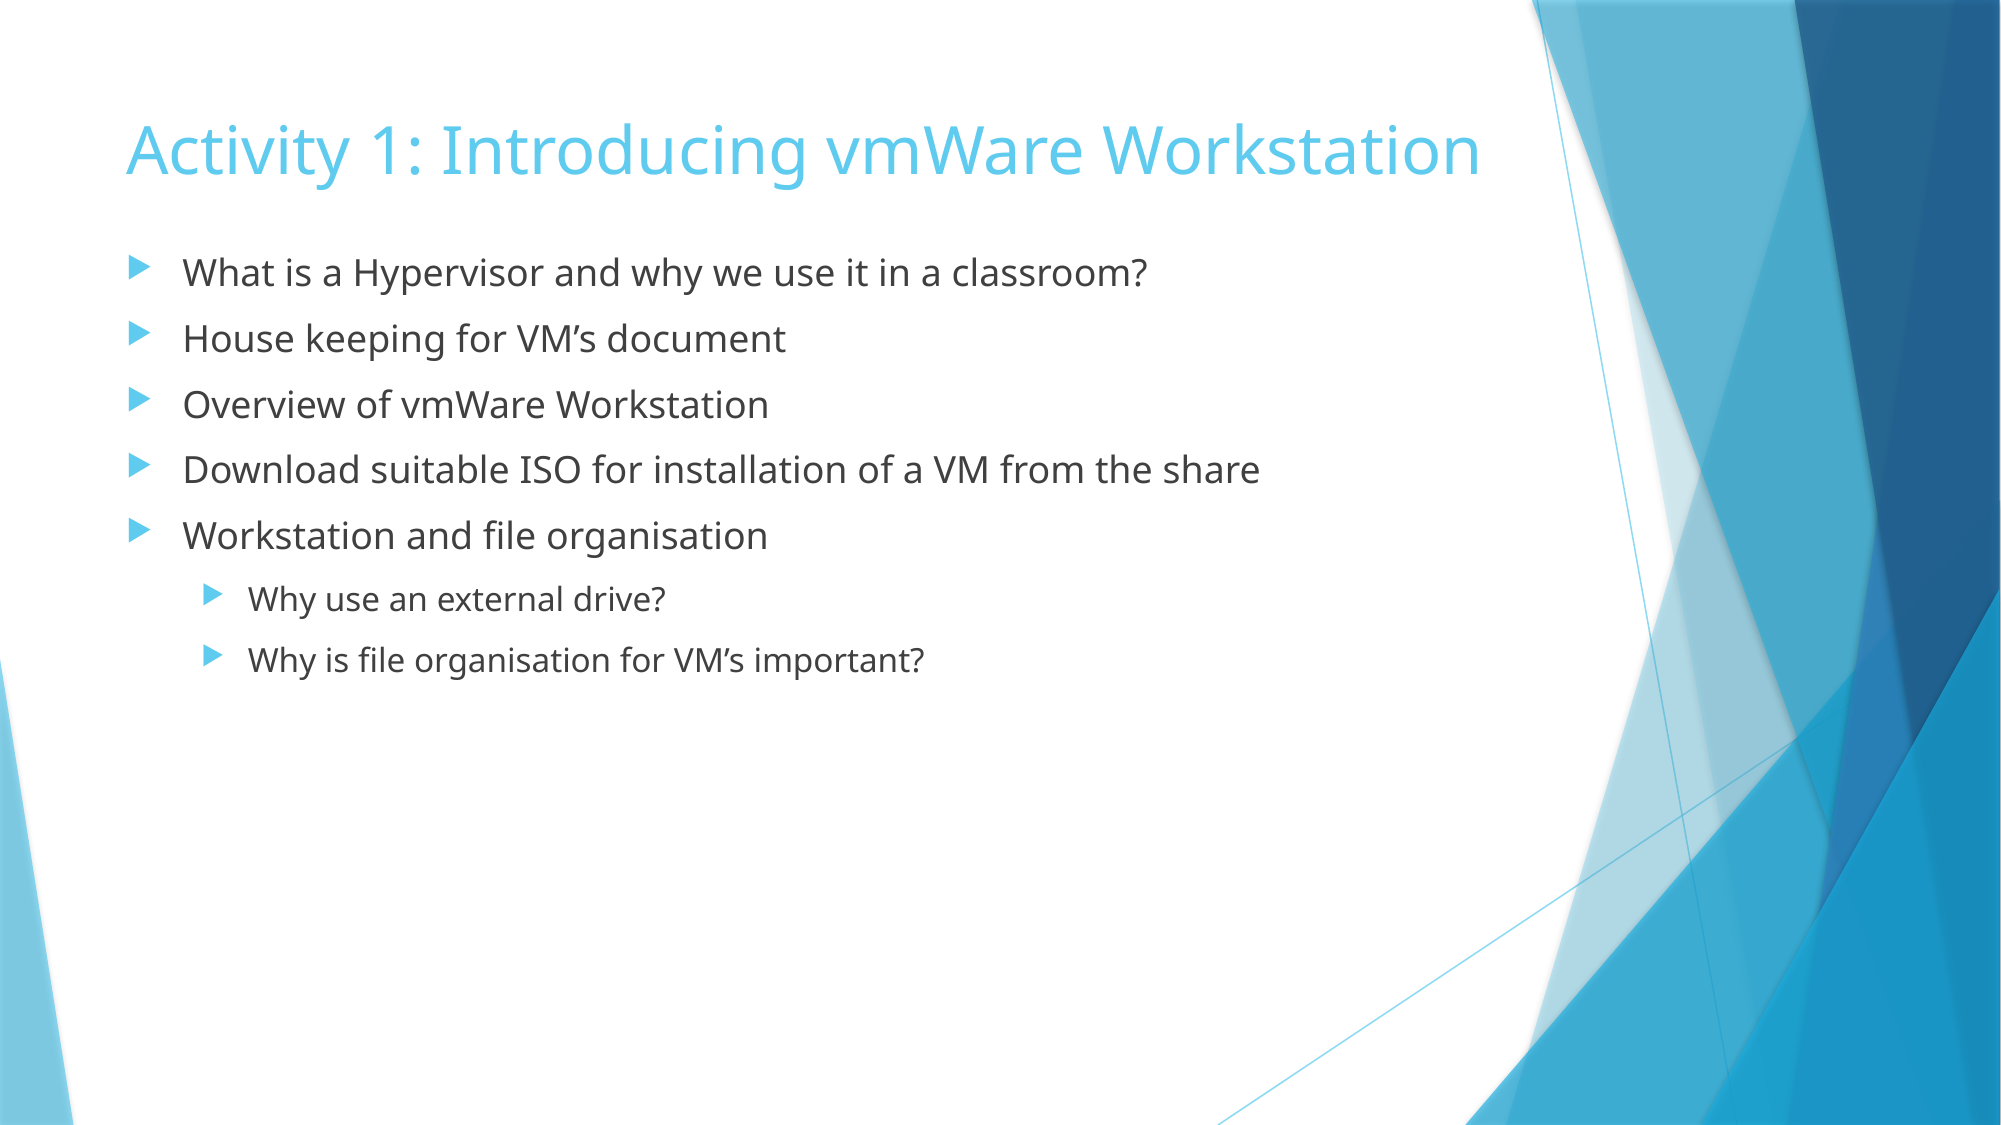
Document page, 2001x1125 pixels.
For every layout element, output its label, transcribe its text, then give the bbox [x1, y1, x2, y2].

list What is a Hypervisor and why we use it in a classroom? House keeping for VM’s document Overview of vmWare Workstation Download suitable ISO for installation of a VM from the share Workstation and file organisation Why use an external drive? Why is file organisation for VM’s important? [111, 241, 1522, 992]
title Activity 1: Introducing vmWare Workstation [111, 99, 1522, 205]
